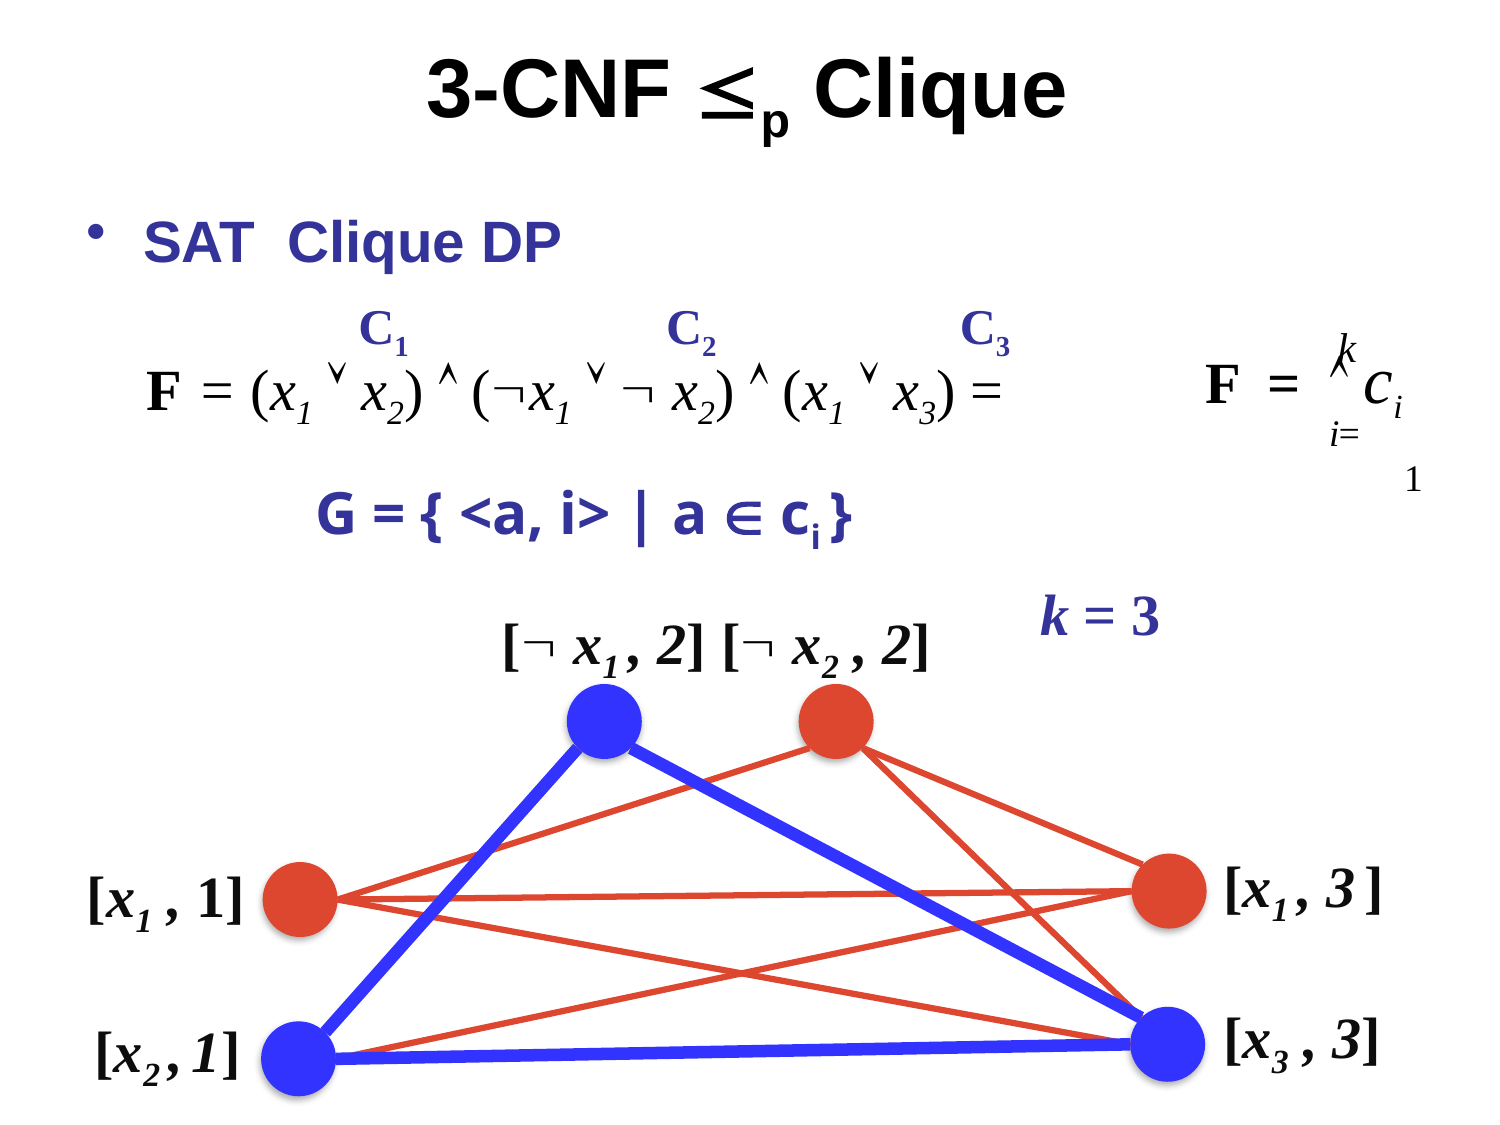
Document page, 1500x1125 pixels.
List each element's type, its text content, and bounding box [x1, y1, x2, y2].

text_box C2 [643, 286, 739, 363]
text_box [ x2 , 2] [706, 598, 967, 694]
text_box [x1 , 3 ] [1208, 841, 1418, 938]
text_box [ x1 , 2] [486, 598, 706, 694]
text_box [336, 1044, 1131, 1059]
text_box [261, 860, 325, 939]
text_box k = 3 [1025, 569, 1187, 650]
text_box [797, 682, 875, 747]
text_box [336, 891, 1132, 1059]
list [x1 , 1] [71, 851, 281, 948]
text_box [1190, 313, 1499, 463]
text_box C1 [336, 286, 431, 363]
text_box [578, 747, 630, 891]
text_box [x2 , 1] [79, 1006, 278, 1103]
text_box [325, 747, 578, 1033]
text_box [1142, 852, 1208, 930]
text_box [260, 1020, 337, 1098]
text_box [1132, 1005, 1207, 1083]
text_box G = { <a, i> | a  ci } [300, 469, 965, 579]
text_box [630, 747, 1142, 1018]
text_box C3 [937, 286, 1033, 363]
text_box F = (x1  x2)  (x1   x2)  (x1  x3) = [131, 344, 1190, 439]
text_box [565, 682, 643, 747]
text_box [x3 , 3] [1208, 993, 1421, 1089]
title 3-CNF p Clique [28, 16, 1466, 166]
